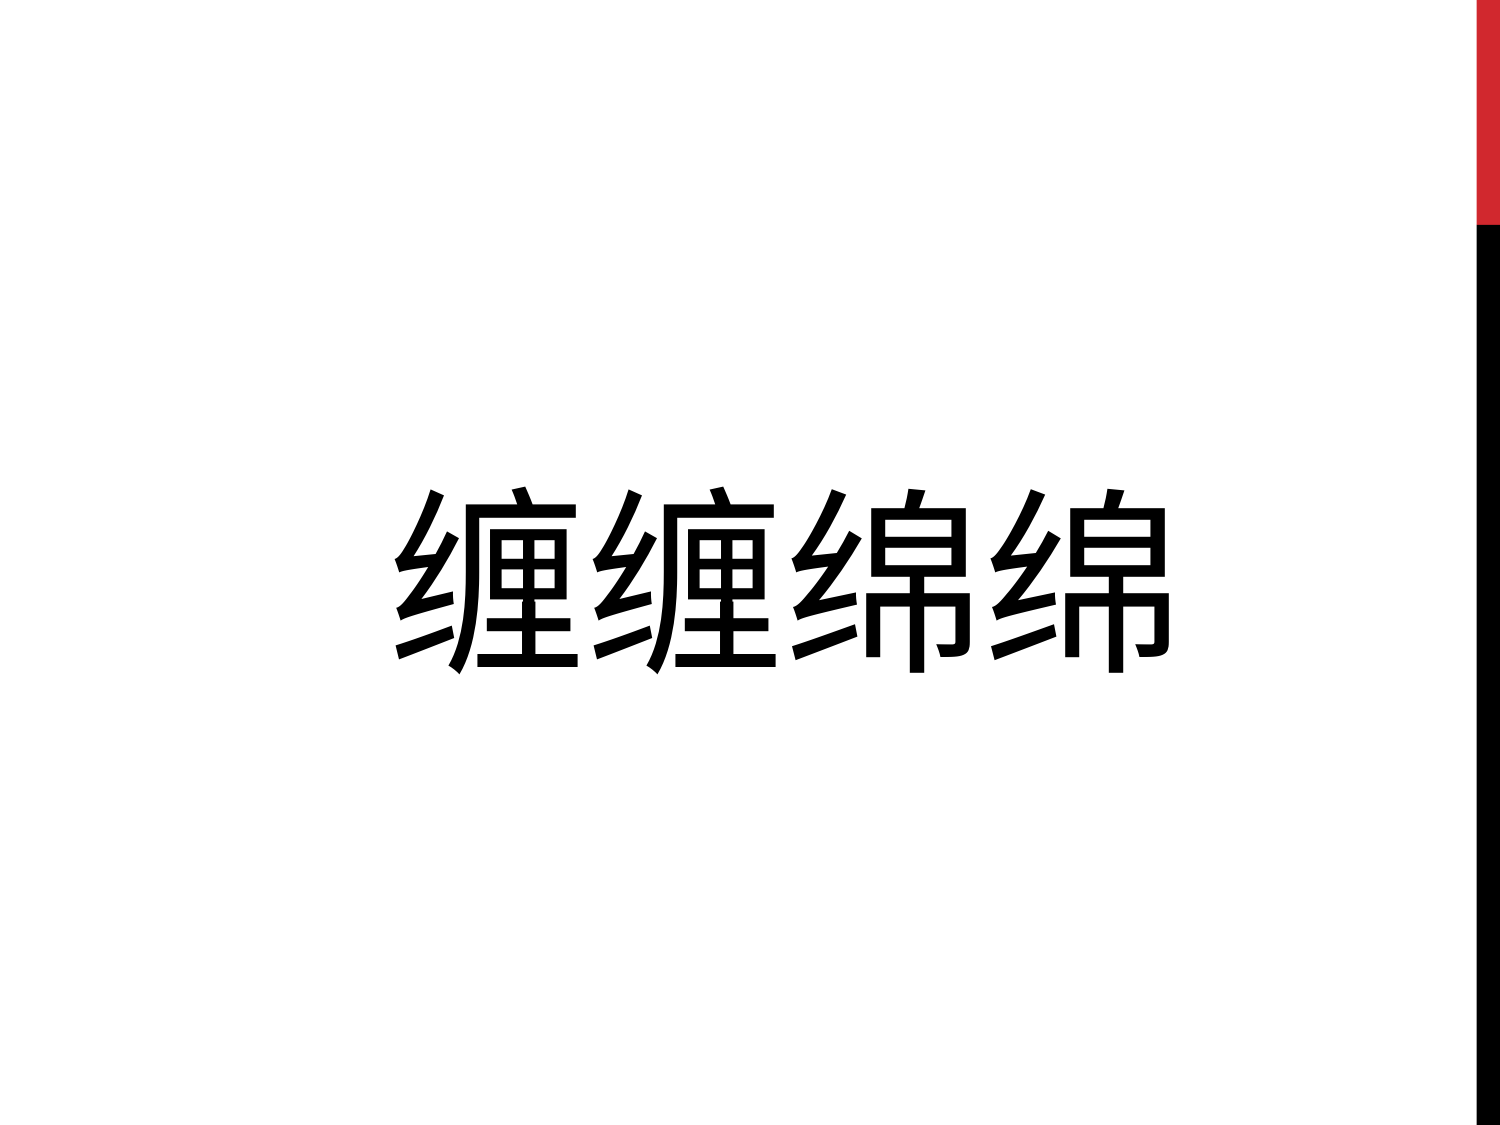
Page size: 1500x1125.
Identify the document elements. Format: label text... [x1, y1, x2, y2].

title 缠缠绵绵 [371, 479, 1322, 705]
